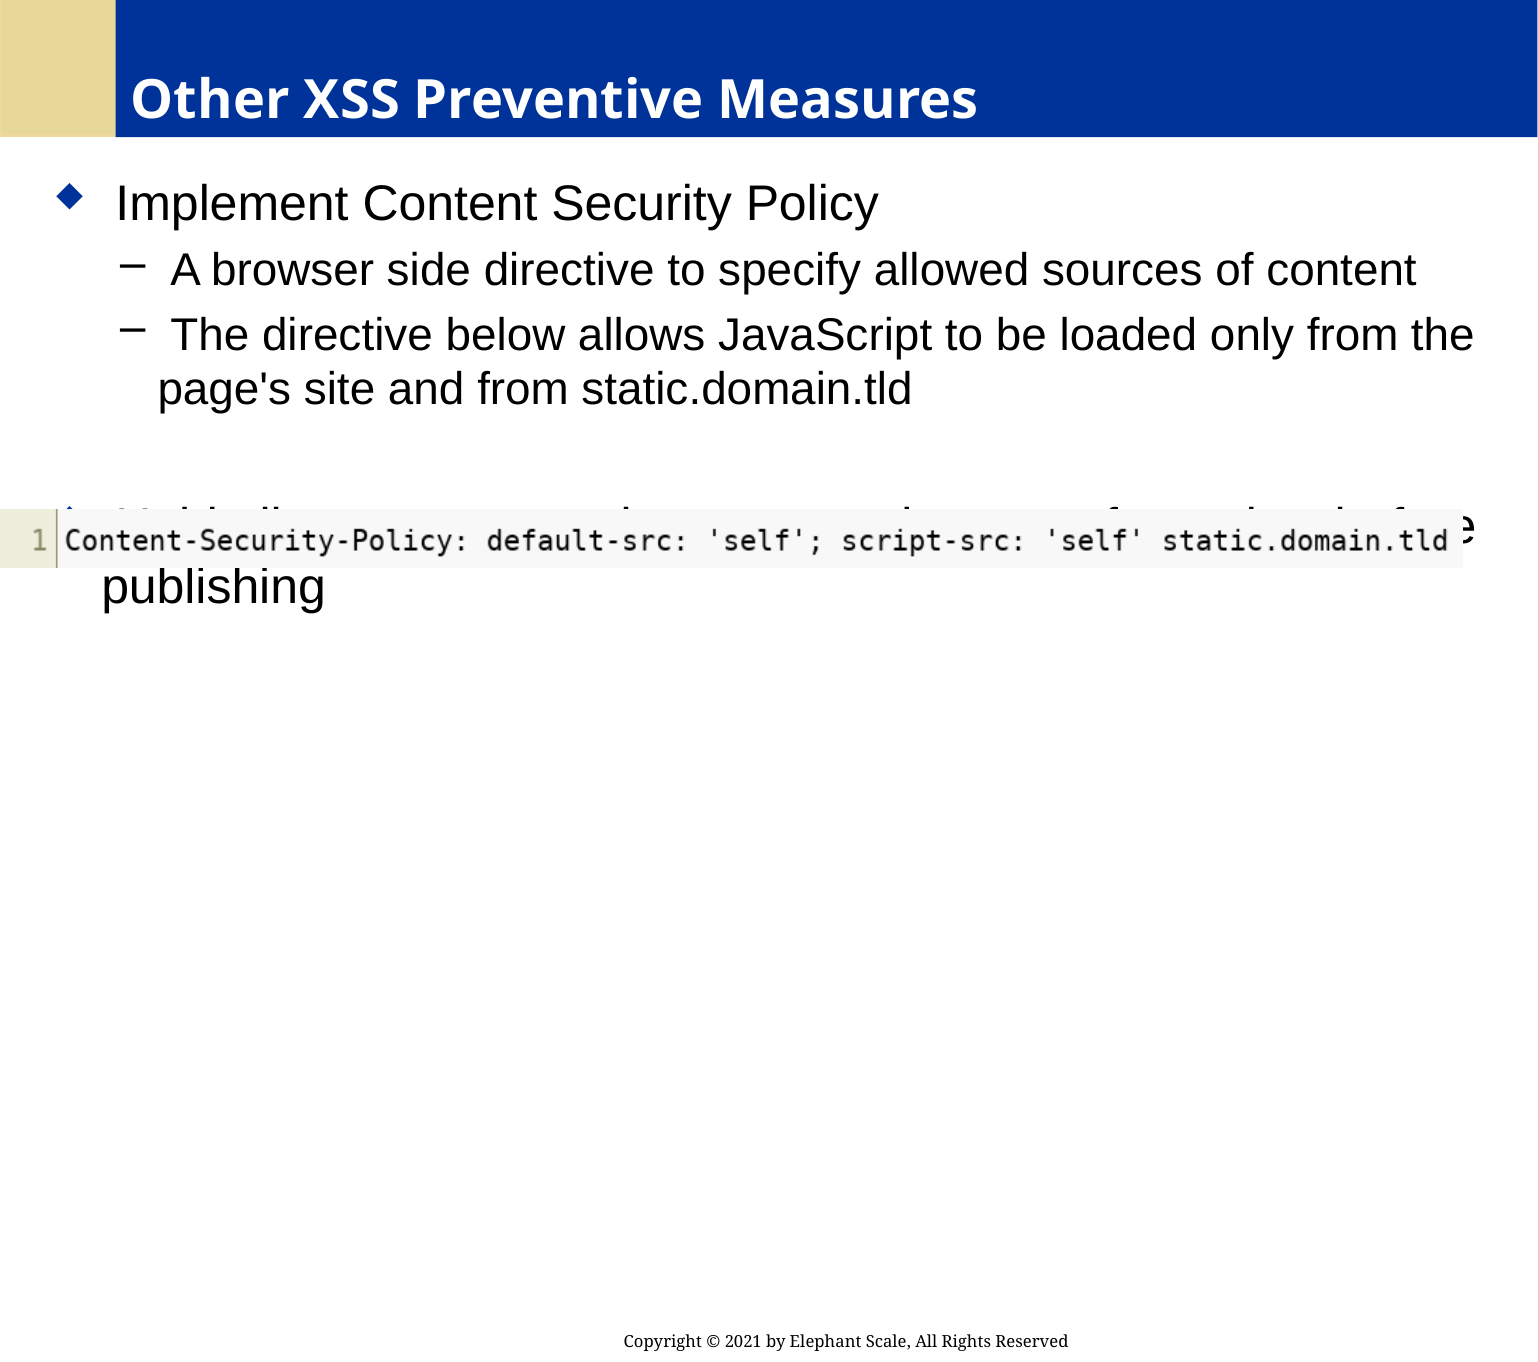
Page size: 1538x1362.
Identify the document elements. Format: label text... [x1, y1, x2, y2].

picture [0, 0, 115, 137]
list Implement Content Security Policy A browser side directive to specify allowed sources of content The directive below allows JavaScript to be loaded only from the page's site and from static.domain.tld Hold all user generated or untrusted content for review before publishing [38, 162, 1500, 1284]
title Other XSS Preventive Measures [115, 0, 1538, 138]
picture [0, 509, 1463, 568]
text_box Copyright © 2021 by Elephant Scale, All Rights Reserved [608, 1322, 1085, 1358]
